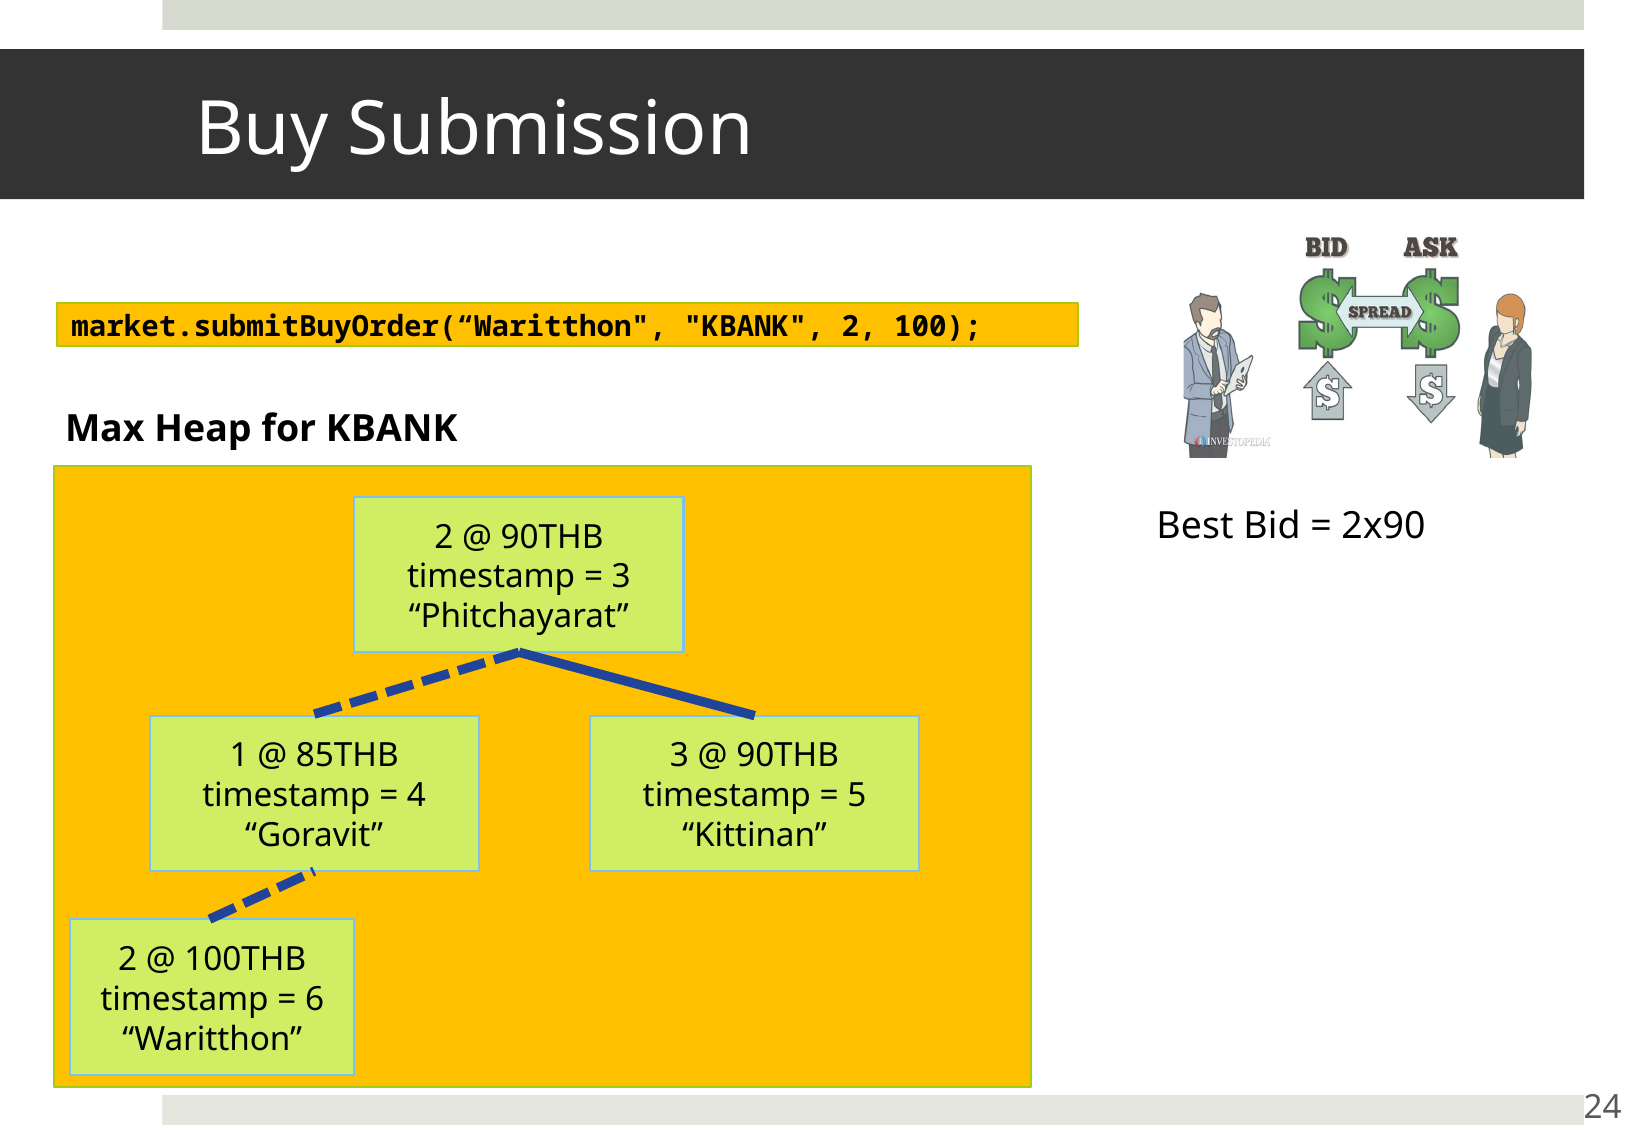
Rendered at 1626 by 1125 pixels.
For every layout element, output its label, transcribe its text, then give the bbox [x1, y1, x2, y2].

text_box 2 @ 90THB timestamp = 3 “Phitchayarat” [353, 496, 685, 651]
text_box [313, 651, 518, 715]
text_box 3 @ 90THB timestamp = 5 “Kittinan” [589, 715, 920, 872]
text_box market.submitBuyOrder(“Waritthon", "KBANK", 2, 100); [56, 302, 1079, 347]
title Buy Submission [0, 49, 1585, 200]
text_box Best Bid = 2x90 [1141, 493, 1441, 554]
text_box [53, 465, 1032, 1088]
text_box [209, 870, 315, 920]
text_box 2 @ 100THB timestamp = 6 “Waritthon” [69, 918, 355, 1076]
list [1182, 228, 1533, 458]
slide_number 24 [1562, 1077, 1625, 1125]
text_box 1 @ 85THB timestamp = 4 “Goravit” [149, 715, 480, 872]
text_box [518, 651, 756, 717]
text_box Max Heap for KBANK [50, 396, 473, 457]
